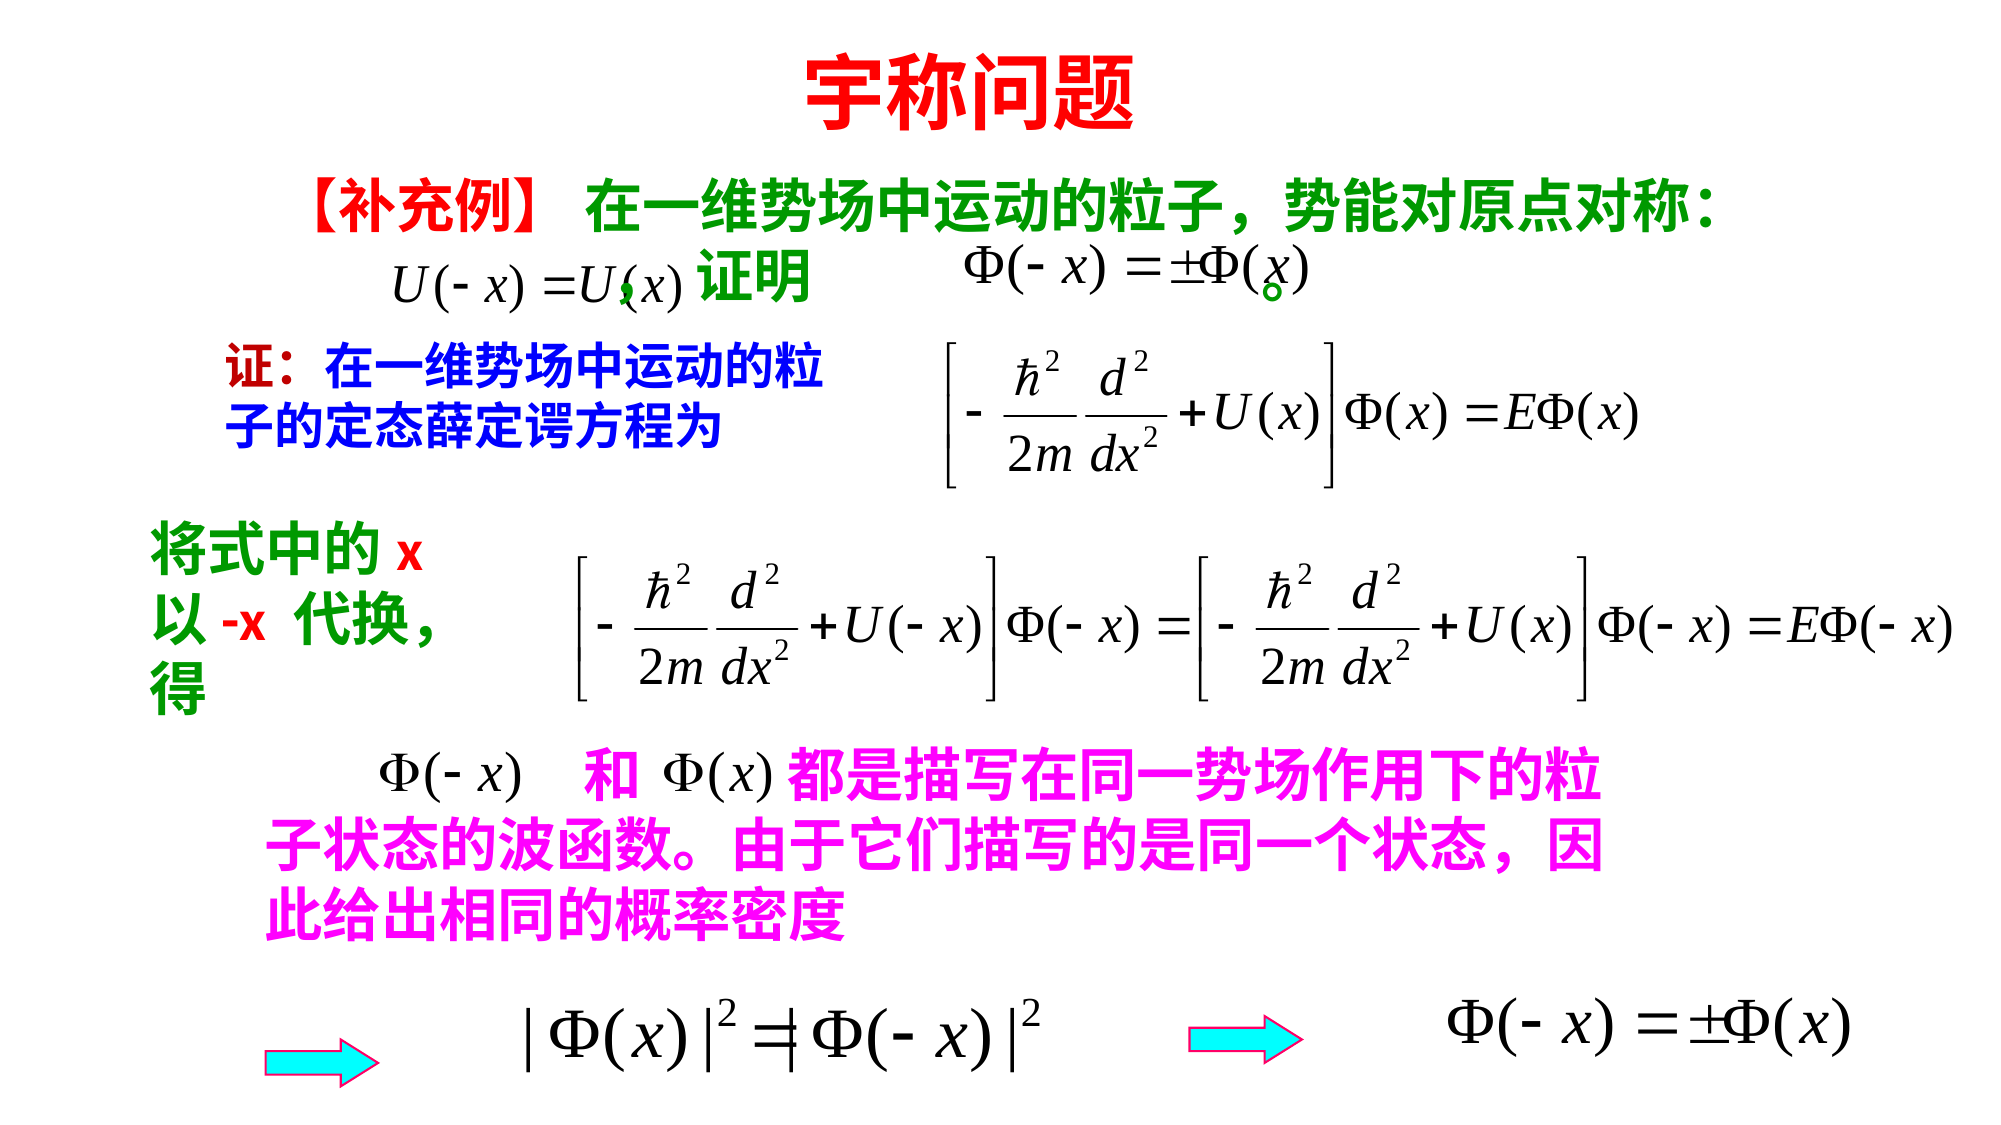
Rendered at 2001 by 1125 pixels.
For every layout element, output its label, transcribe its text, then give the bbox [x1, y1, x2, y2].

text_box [934, 331, 1652, 502]
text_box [1437, 982, 1867, 1071]
text_box 宇称问题 [787, 32, 1151, 148]
text_box 将式中的x以-x 代换，得 [134, 505, 534, 730]
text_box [515, 981, 1056, 1088]
text_box [265, 1039, 379, 1087]
text_box [1189, 1016, 1302, 1063]
text_box 证：在一维势场中运动的粒子的定态薛定谔方程为 [209, 327, 841, 463]
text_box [371, 739, 534, 816]
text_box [386, 252, 692, 326]
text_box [955, 231, 1322, 307]
text_box 和 都是描写在同一势场作用下的粒子状态的波函数。由于它们描写的是同一个状态，因此给出相同的概率密度 [249, 730, 1622, 956]
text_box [655, 739, 786, 816]
text_box 【补充例】 在一维势场中运动的粒子，势能对原点对称： ， 证明 。 [265, 162, 1714, 317]
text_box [565, 544, 1965, 715]
